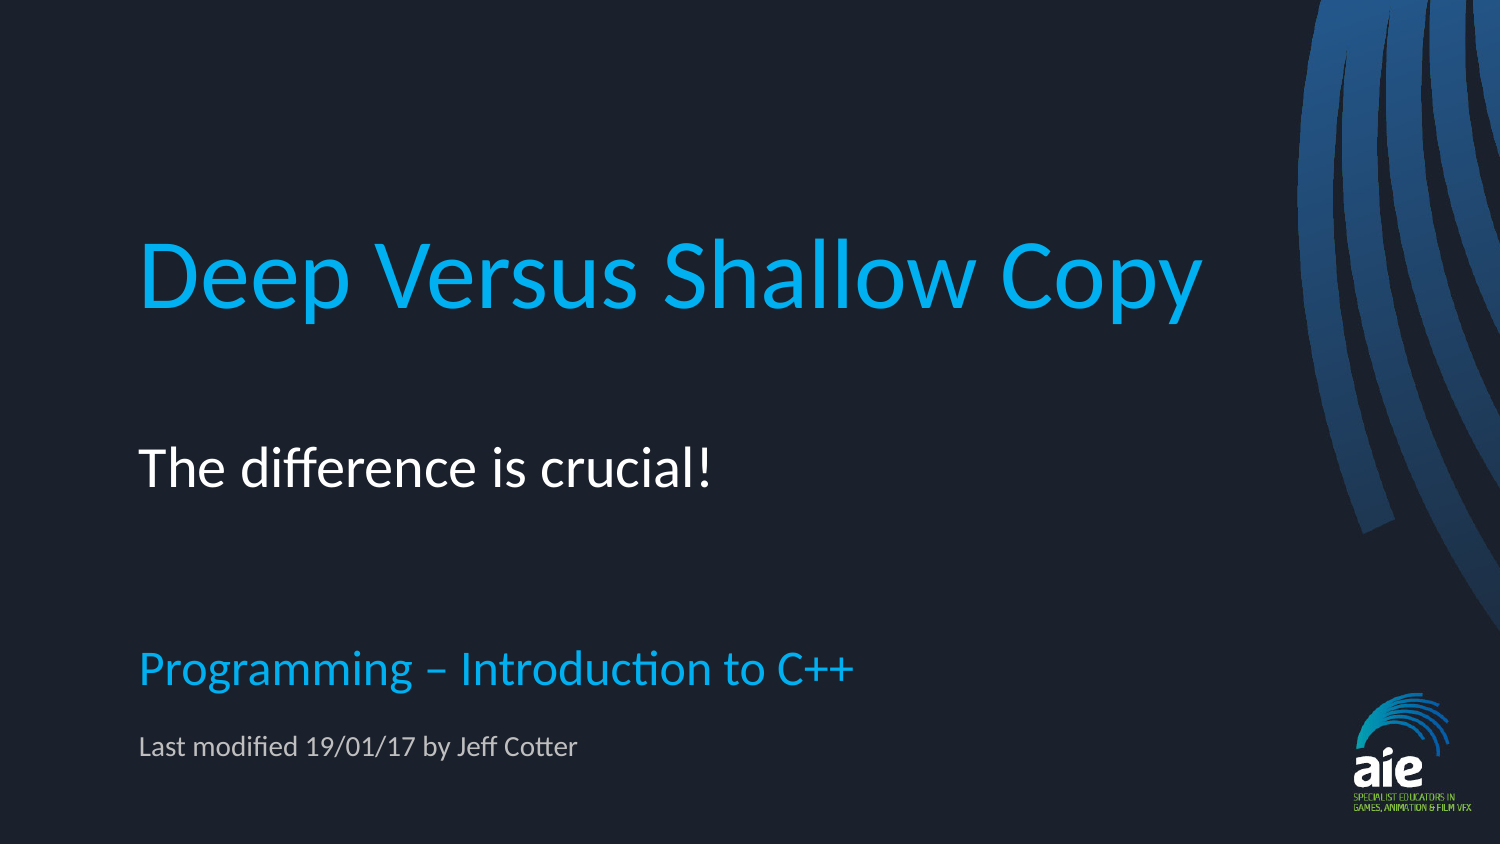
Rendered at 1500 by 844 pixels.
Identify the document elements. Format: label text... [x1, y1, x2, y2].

title Deep Versus Shallow Copy [123, 126, 1376, 411]
picture [0, 0, 1500, 844]
subtitle The difference is crucial! [123, 421, 1376, 611]
list Last modified 19/01/17 by Jeff Cotter [123, 719, 1317, 777]
list Programming – Introduction to C++ [123, 627, 1376, 708]
